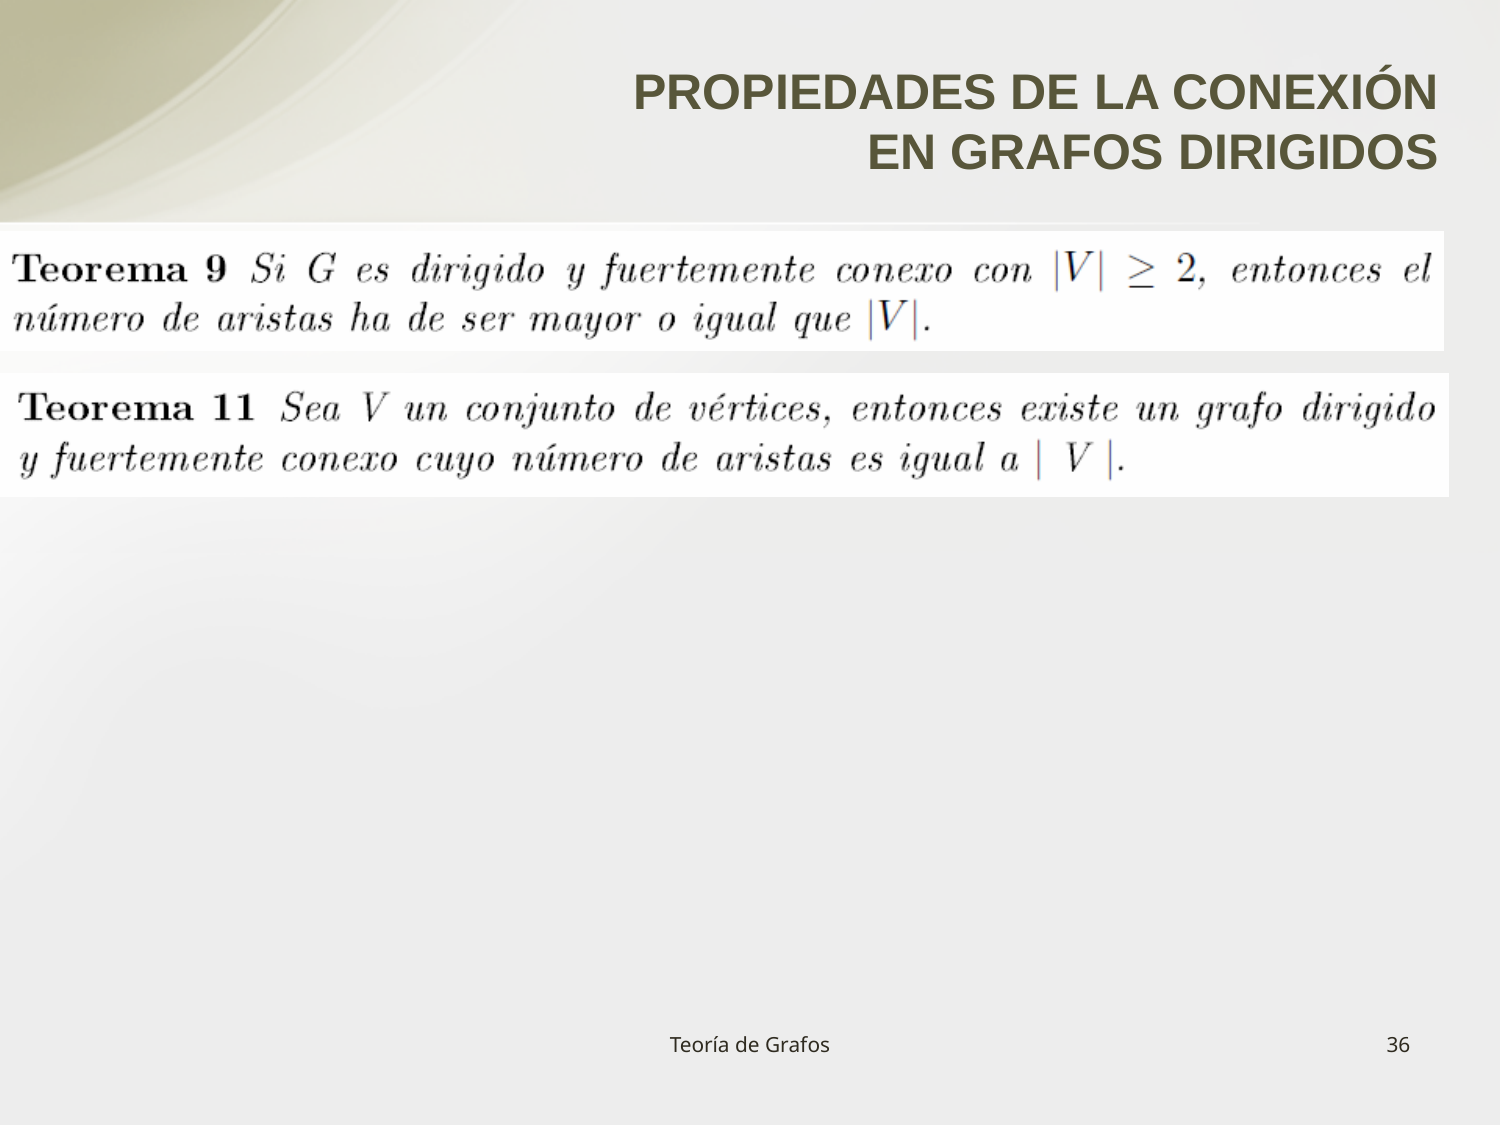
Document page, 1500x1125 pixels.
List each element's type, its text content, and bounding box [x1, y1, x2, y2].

picture [0, 0, 1500, 1125]
text_box PROPIEDADES DE LA CONEXIÓN EN GRAFOS DIRIGIDOS [355, 51, 1455, 187]
slide_number 36 [1074, 1024, 1425, 1103]
footer Teoría de Grafos [512, 1024, 988, 1103]
